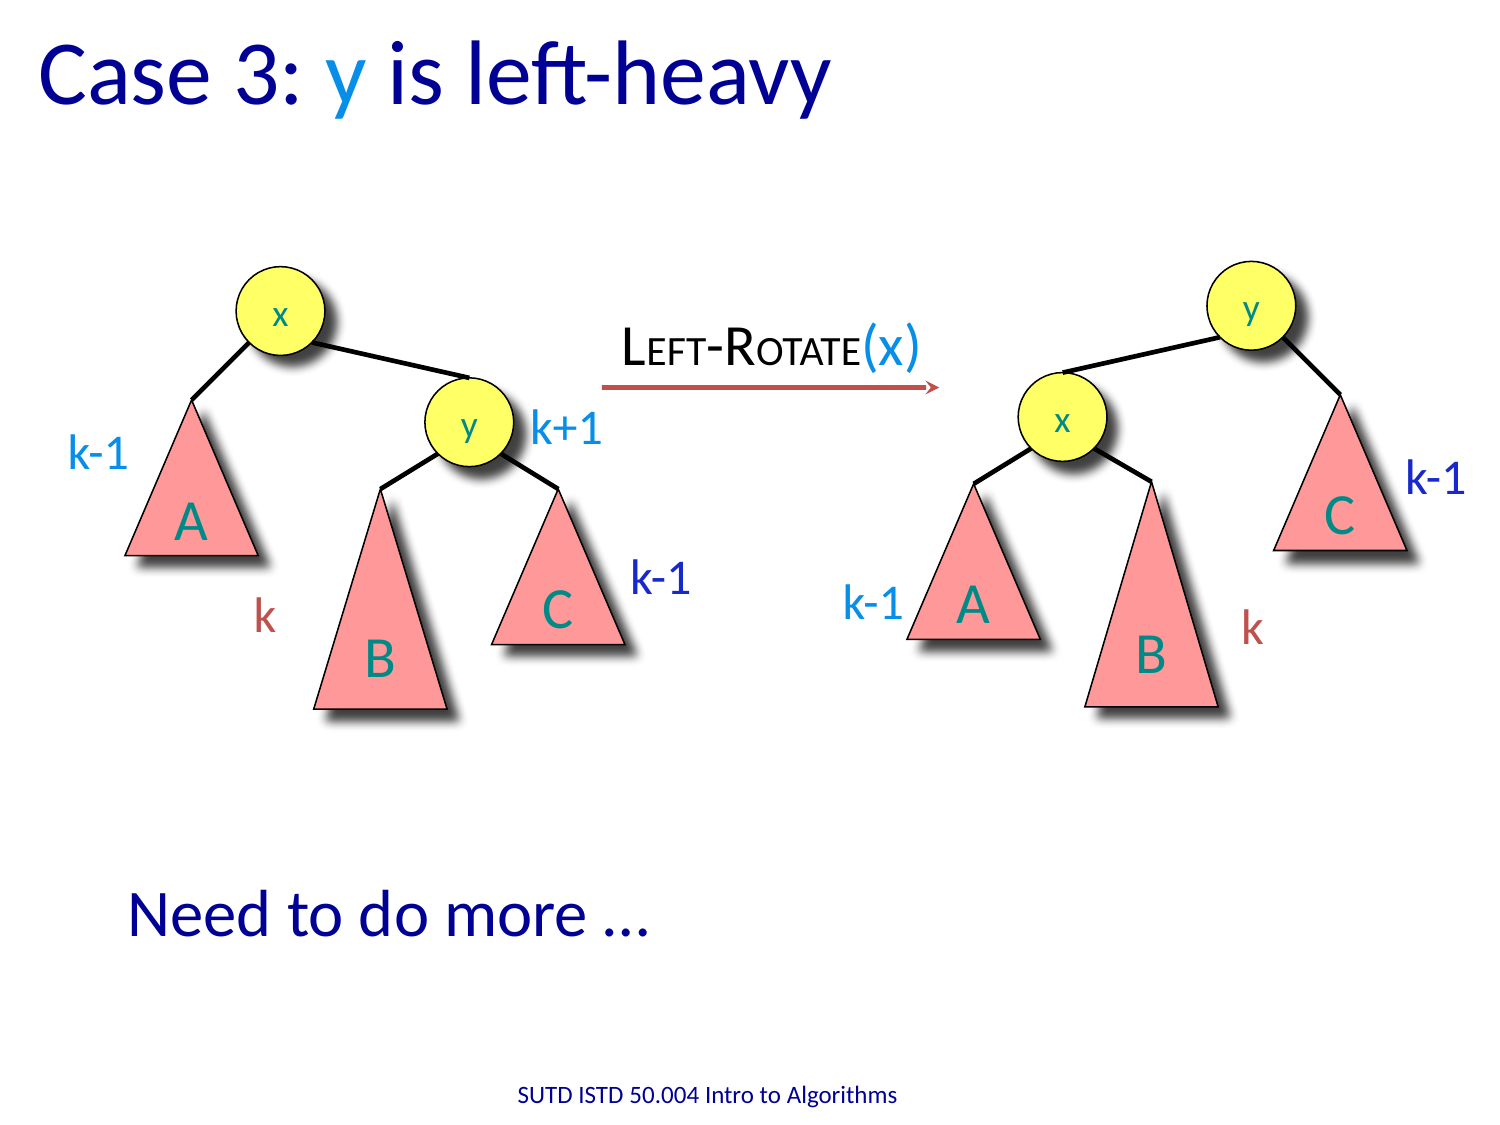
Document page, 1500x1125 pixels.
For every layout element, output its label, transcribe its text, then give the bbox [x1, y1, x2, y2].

footer SUTD ISTD 50.004 Intro to Algorithms [473, 1063, 949, 1123]
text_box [191, 342, 250, 401]
text_box B [313, 496, 448, 710]
text_box A [124, 406, 259, 556]
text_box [311, 342, 470, 379]
text_box k-1 [52, 412, 144, 488]
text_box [500, 453, 559, 490]
text_box k-1 [615, 537, 707, 613]
text_box C [491, 495, 625, 645]
list Need to do more … [112, 862, 1388, 1000]
text_box k [238, 574, 292, 650]
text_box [570, 299, 819, 388]
text_box y [424, 378, 514, 467]
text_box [380, 453, 439, 490]
text_box k+1 [515, 387, 618, 463]
text_box x [236, 266, 325, 356]
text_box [824, 261, 1485, 708]
title Case 3: y is left-heavy [23, 4, 1374, 132]
